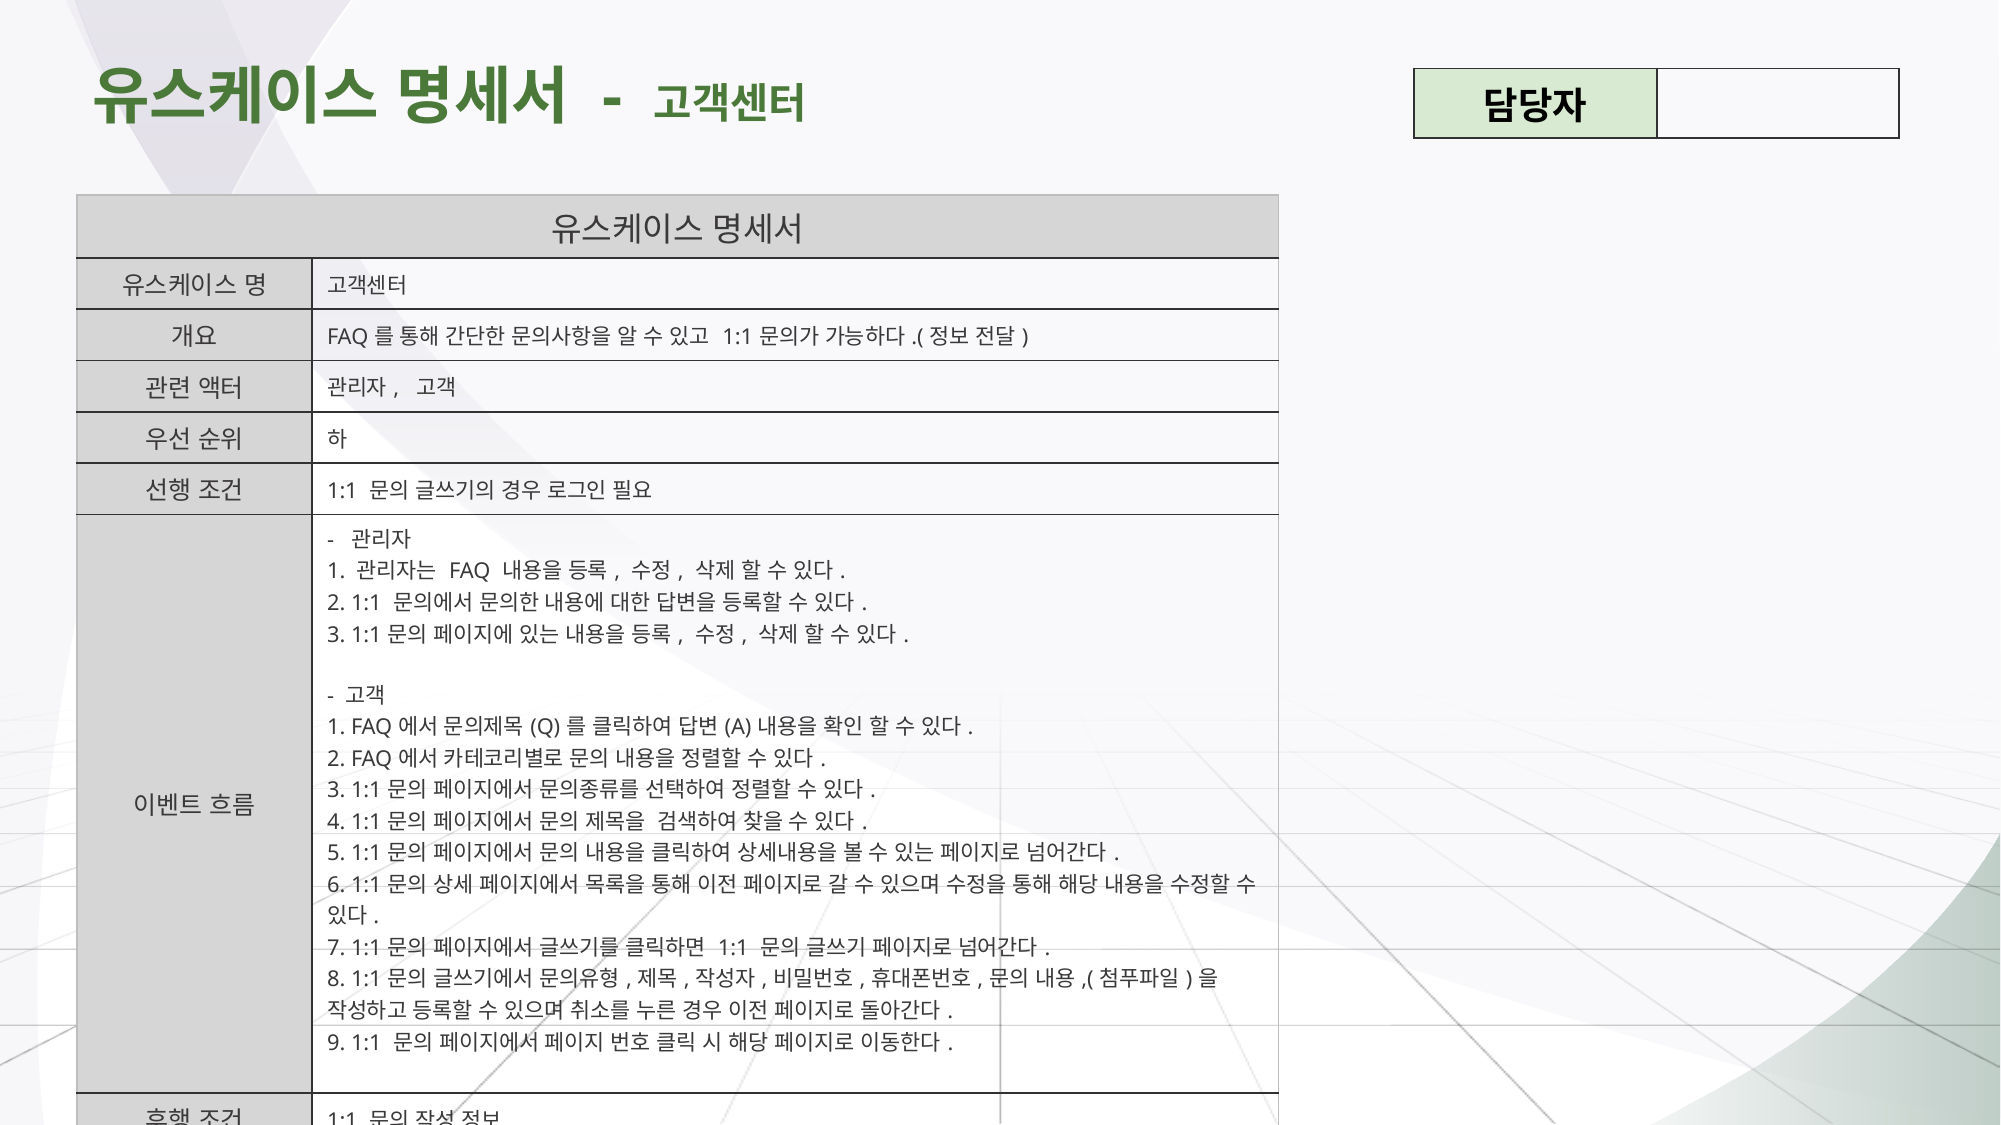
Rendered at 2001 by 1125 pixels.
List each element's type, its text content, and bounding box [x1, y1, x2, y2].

table_header 담당자 [1415, 69, 1656, 137]
table_cell 이벤트 흐름 [78, 515, 311, 1092]
table_header 유스케이스 명세서 [78, 196, 1278, 257]
title 유스케이스 명세서 - 고객센터 [77, 0, 1878, 188]
table_cell 유스케이스 명 [78, 259, 311, 308]
table_cell - 관리자 1. 관리자는 FAQ 내용을 등록, 수정, 삭제 할 수 있다. 2. 1:1 문의에서 문의한 내용에 대한 답변을 등록할 수 있다. 3. 1:1문의 페이지에 있는 내용을 등록, 수정, 삭제 할 수 있다. - 고객 1. FAQ에서 문의제목(Q)를 클릭하여 답변(A)내용을 확인 할 수 있다. 2. FAQ에서 카테코리별로 문의 내용을 정렬할 수 있다. 3. 1:1문의 페이지에서 문의종류를 선택하여 정렬할 수 있다. 4. 1:1문의 페이지에서 문의 제목을 검색하여 찾을 수 있다. 5. 1:1문의 페이지에서 문의 내용을 클릭하여 상세내용을 볼 수 있는 페이지로 넘어간다. 6. 1:1문의 상세 페이지에서 목록을 통해 이전 페이지로 갈 수 있으며 수정을 통해 해당 내용을 수정할 수 있다. 7. 1:1문의 페이지에서 글쓰기를 클릭하면 1:1 문의 글쓰기 페이지로 넘어간다. 8. 1:1문의 글쓰기에서 문의유형,제목,작성자,비밀번호,휴대폰번호,문의 내용,(첨푸파일)을 작성하고 등록할 수 있으며 취소를 누른 경우 이전 페이지로 돌아간다. 9. 1:1 문의 페이지에서 페이지 번호 클릭 시 해당 페이지로 이동한다. [313, 515, 1278, 1092]
table_cell 선행 조건 [78, 464, 311, 514]
table_cell 후행 조건 [78, 1094, 311, 1125]
table_cell 관리자, 고객 [313, 361, 1278, 411]
table_cell 개요 [78, 310, 311, 360]
table_cell FAQ를 통해 간단한 문의사항을 알 수 있고 1:1문의가 가능하다.(정보 전달) [313, 310, 1278, 360]
table_header [1658, 69, 1898, 137]
table_cell 하 [313, 413, 1278, 462]
table_cell 1:1 문의 글쓰기의 경우 로그인 필요 [313, 464, 1278, 514]
table_cell 관련 액터 [78, 361, 311, 411]
table_cell 우선 순위 [78, 413, 311, 462]
table_cell 1:1 문의 작성 정보 [313, 1094, 1278, 1125]
table_cell 고객센터 [313, 259, 1278, 308]
